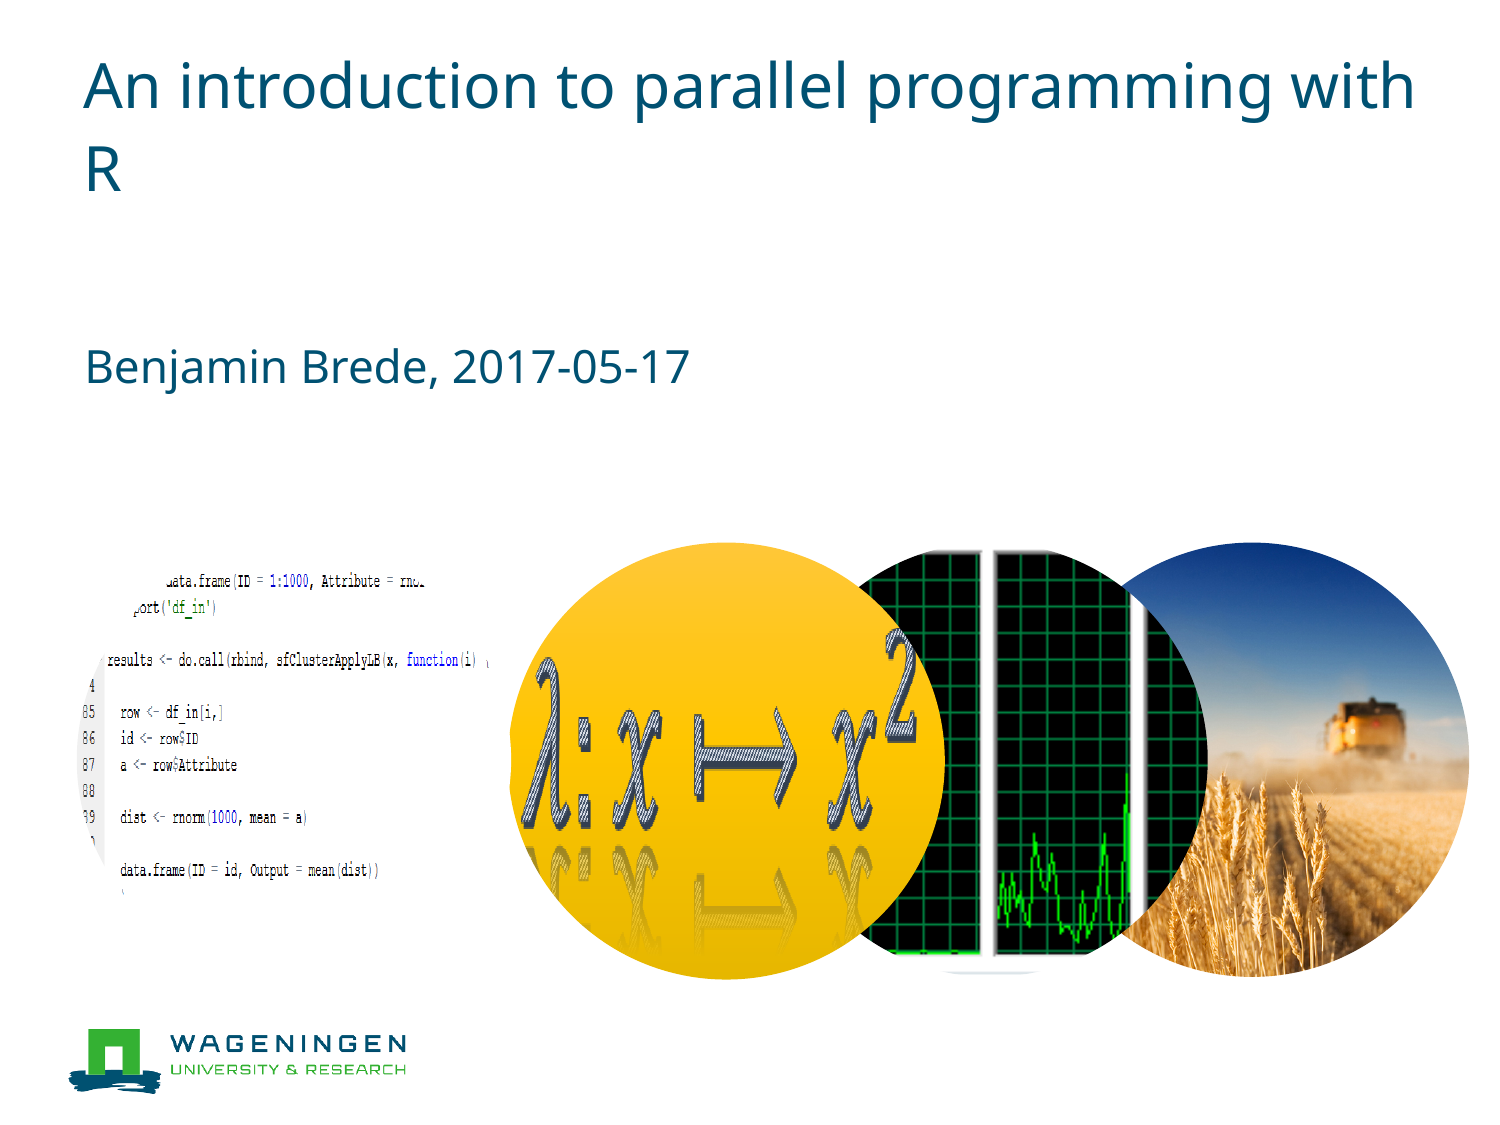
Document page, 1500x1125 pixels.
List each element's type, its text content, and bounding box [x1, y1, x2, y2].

picture [0, 0, 1500, 1125]
list Benjamin Brede, 2017-05-17 [78, 333, 1465, 395]
title An introduction to parallel programming with R [80, 37, 1466, 252]
